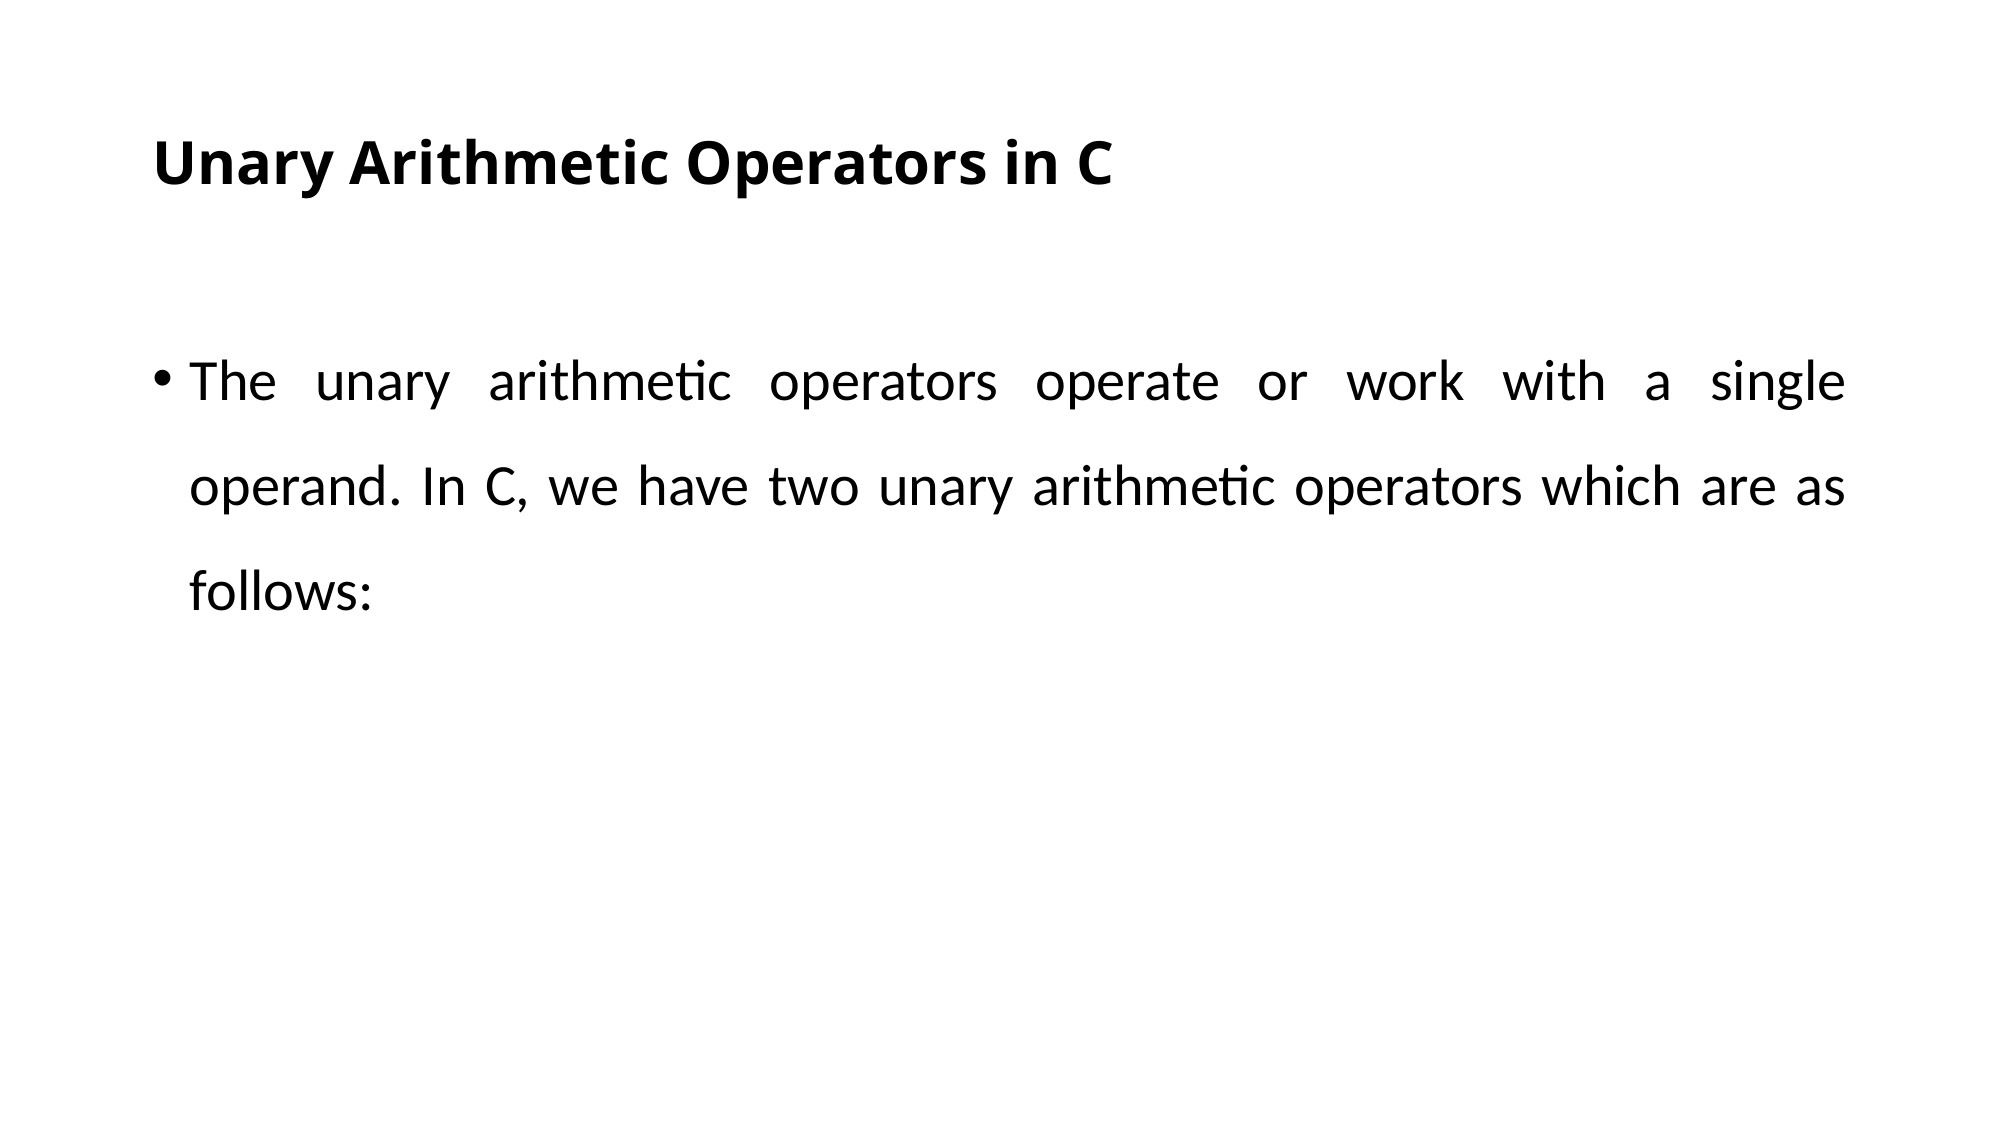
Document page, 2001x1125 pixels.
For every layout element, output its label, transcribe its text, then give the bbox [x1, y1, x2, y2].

list The unary arithmetic operators operate or work with a single operand. In C, we have two unary arithmetic operators which are as follows: [137, 299, 1863, 1014]
title Unary Arithmetic Operators in C [137, 59, 1863, 278]
